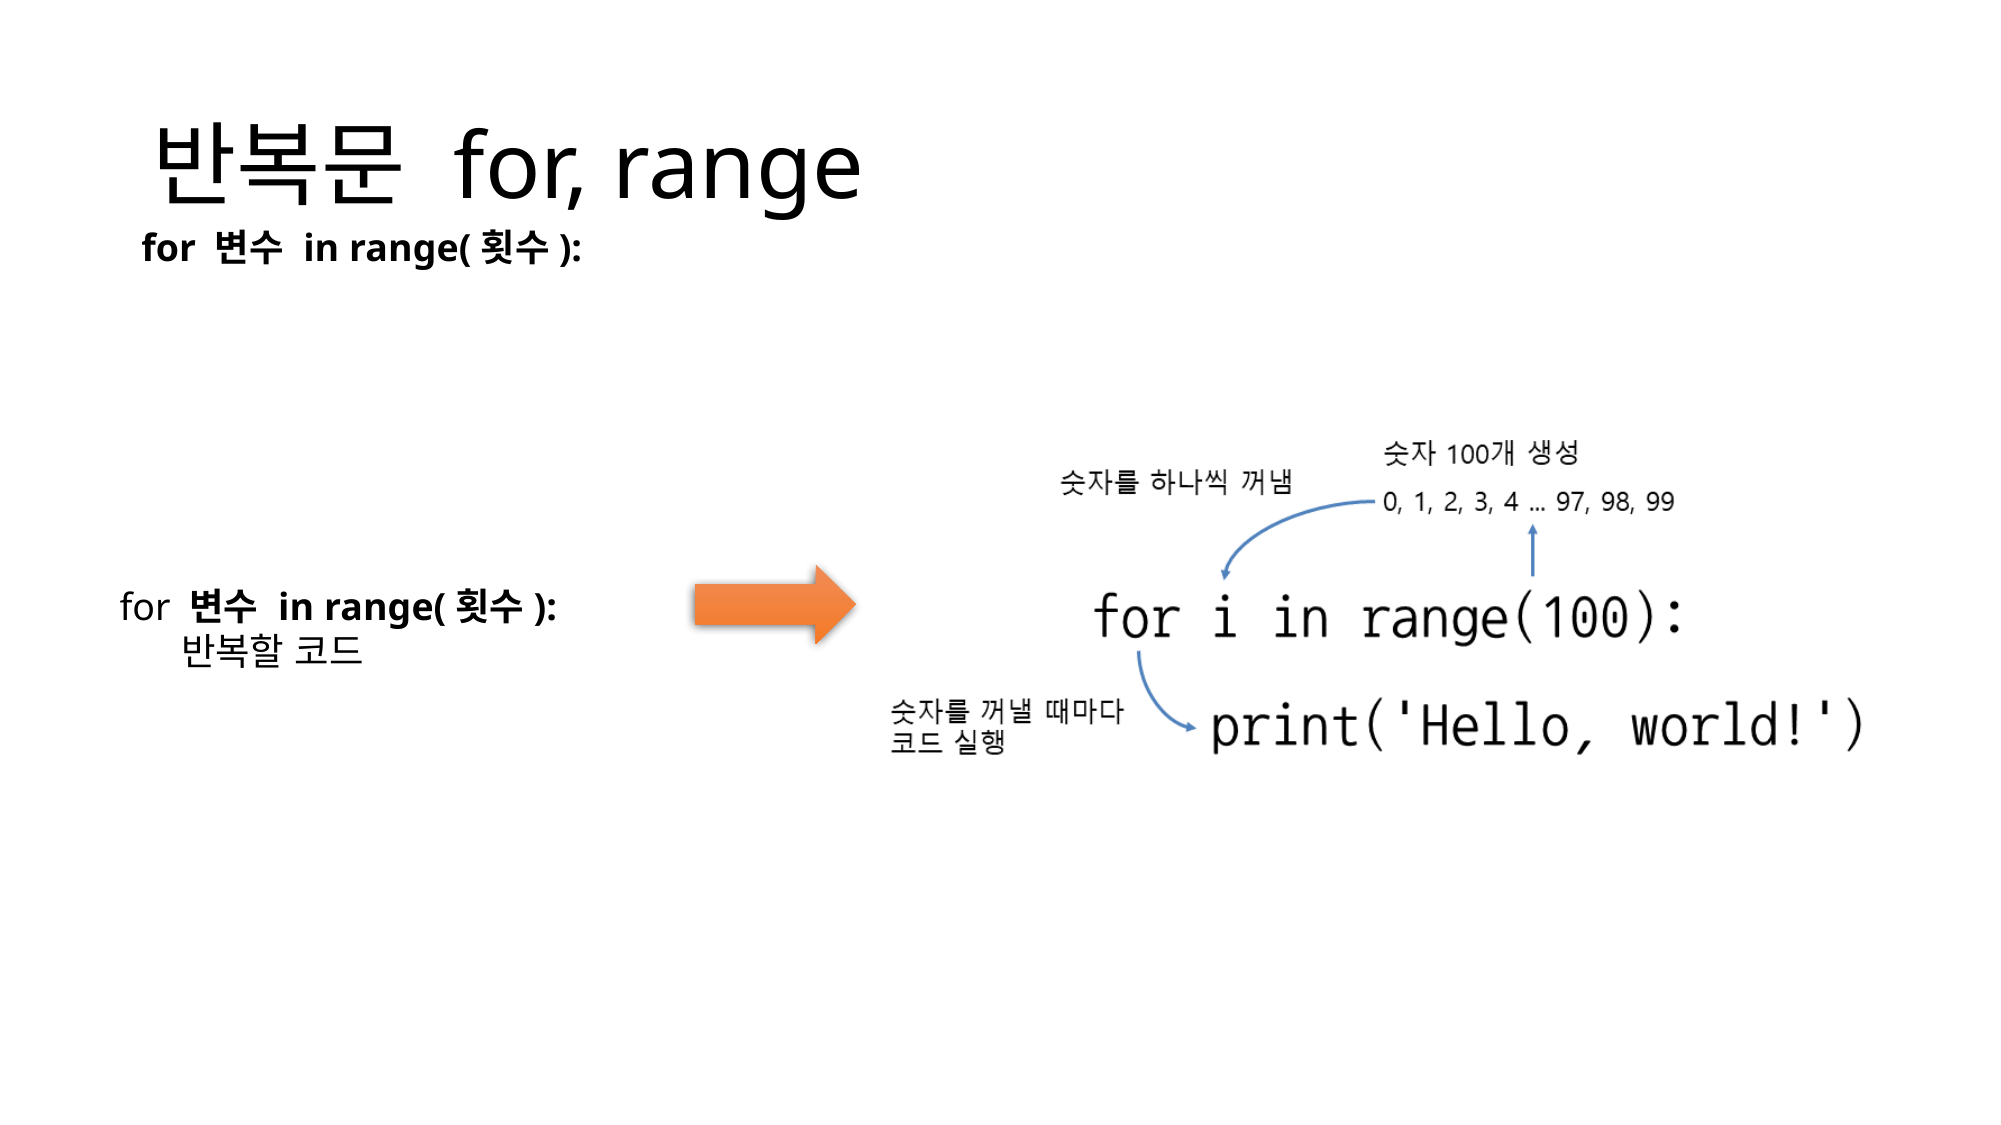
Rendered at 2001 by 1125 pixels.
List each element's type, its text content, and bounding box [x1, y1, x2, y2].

picture [862, 413, 1941, 795]
text_box for 변수 in range(횟수): [126, 216, 597, 277]
title 반복문 for, range [137, 59, 1863, 278]
text_box [695, 564, 856, 644]
text_box for 변수 in range(횟수): 반복할 코드 [104, 575, 578, 681]
